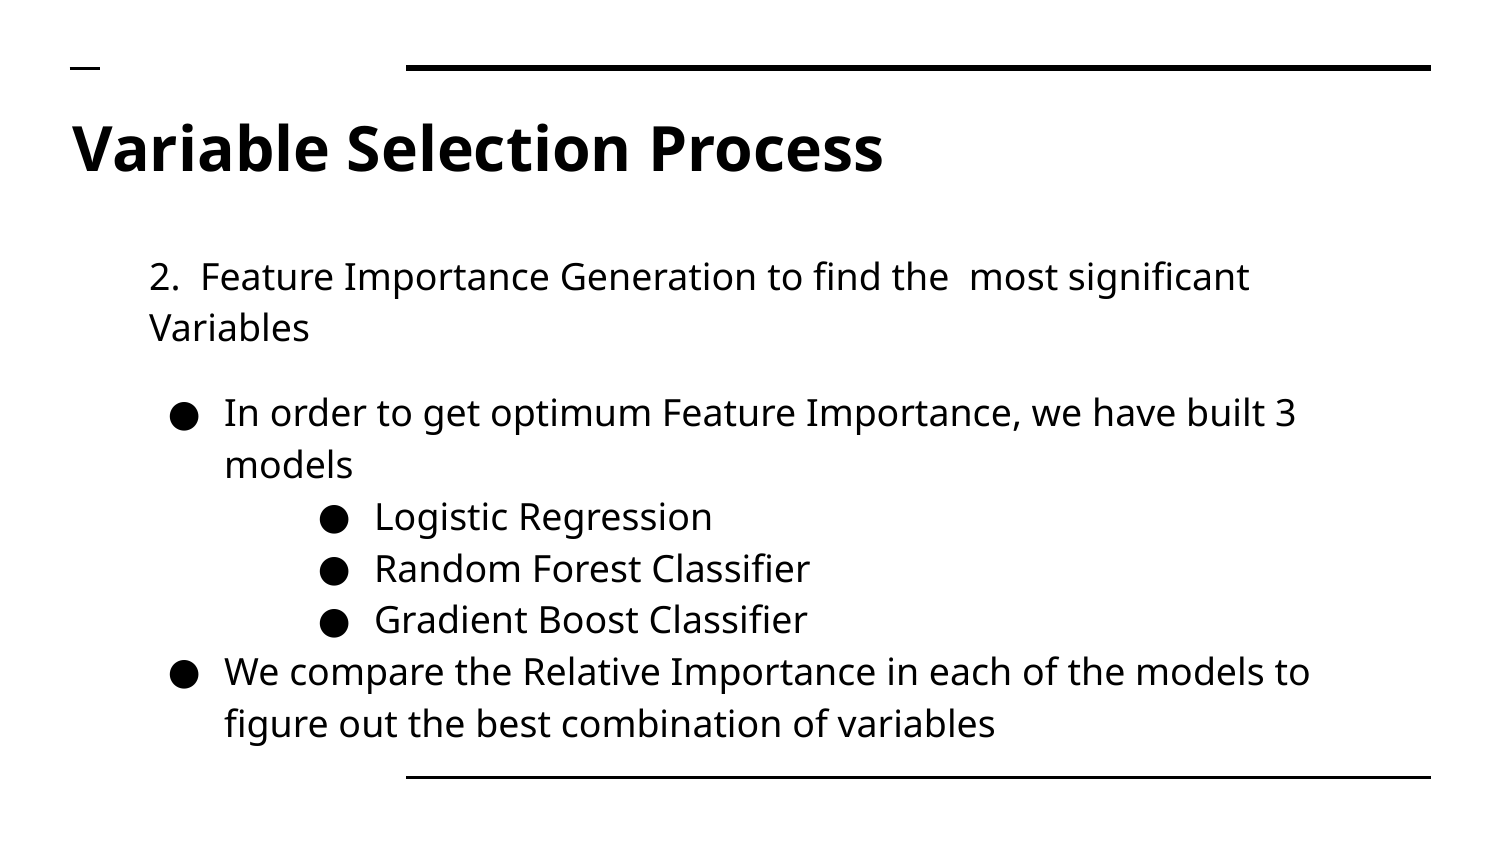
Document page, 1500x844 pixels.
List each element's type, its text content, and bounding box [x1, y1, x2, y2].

list 2. Feature Importance Generation to find the most significant Variables In order to get optimum Feature Importance, we have built 3 models Logistic Regression Random Forest Classifier Gradient Boost Classifier We compare the Relative Importance in each of the models to figure out the best combination of variables [134, 230, 1368, 735]
title Variable Selection Process [57, 94, 1431, 199]
